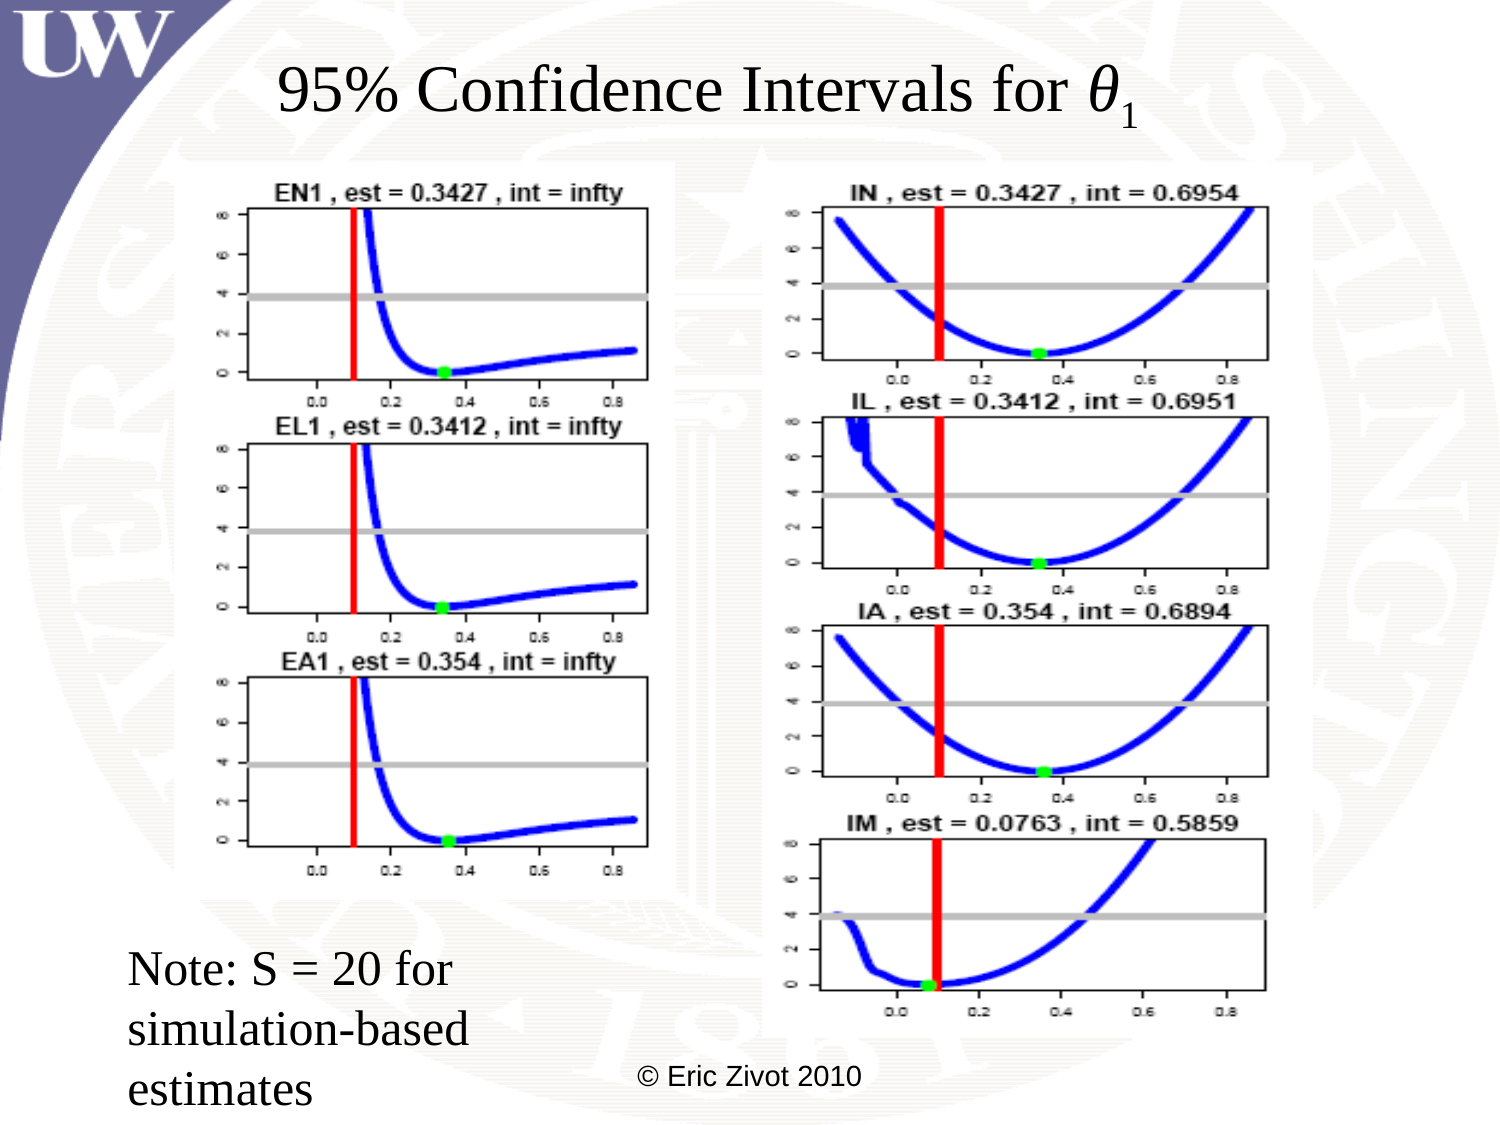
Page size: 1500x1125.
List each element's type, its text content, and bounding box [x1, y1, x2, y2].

text_box 95% Confidence Intervals for θ1 [262, 37, 1325, 144]
picture [0, 0, 1500, 1125]
footer © Eric Zivot 2010 [525, 1049, 988, 1103]
text_box Note: S = 20 for simulation-based estimates [112, 928, 525, 1123]
